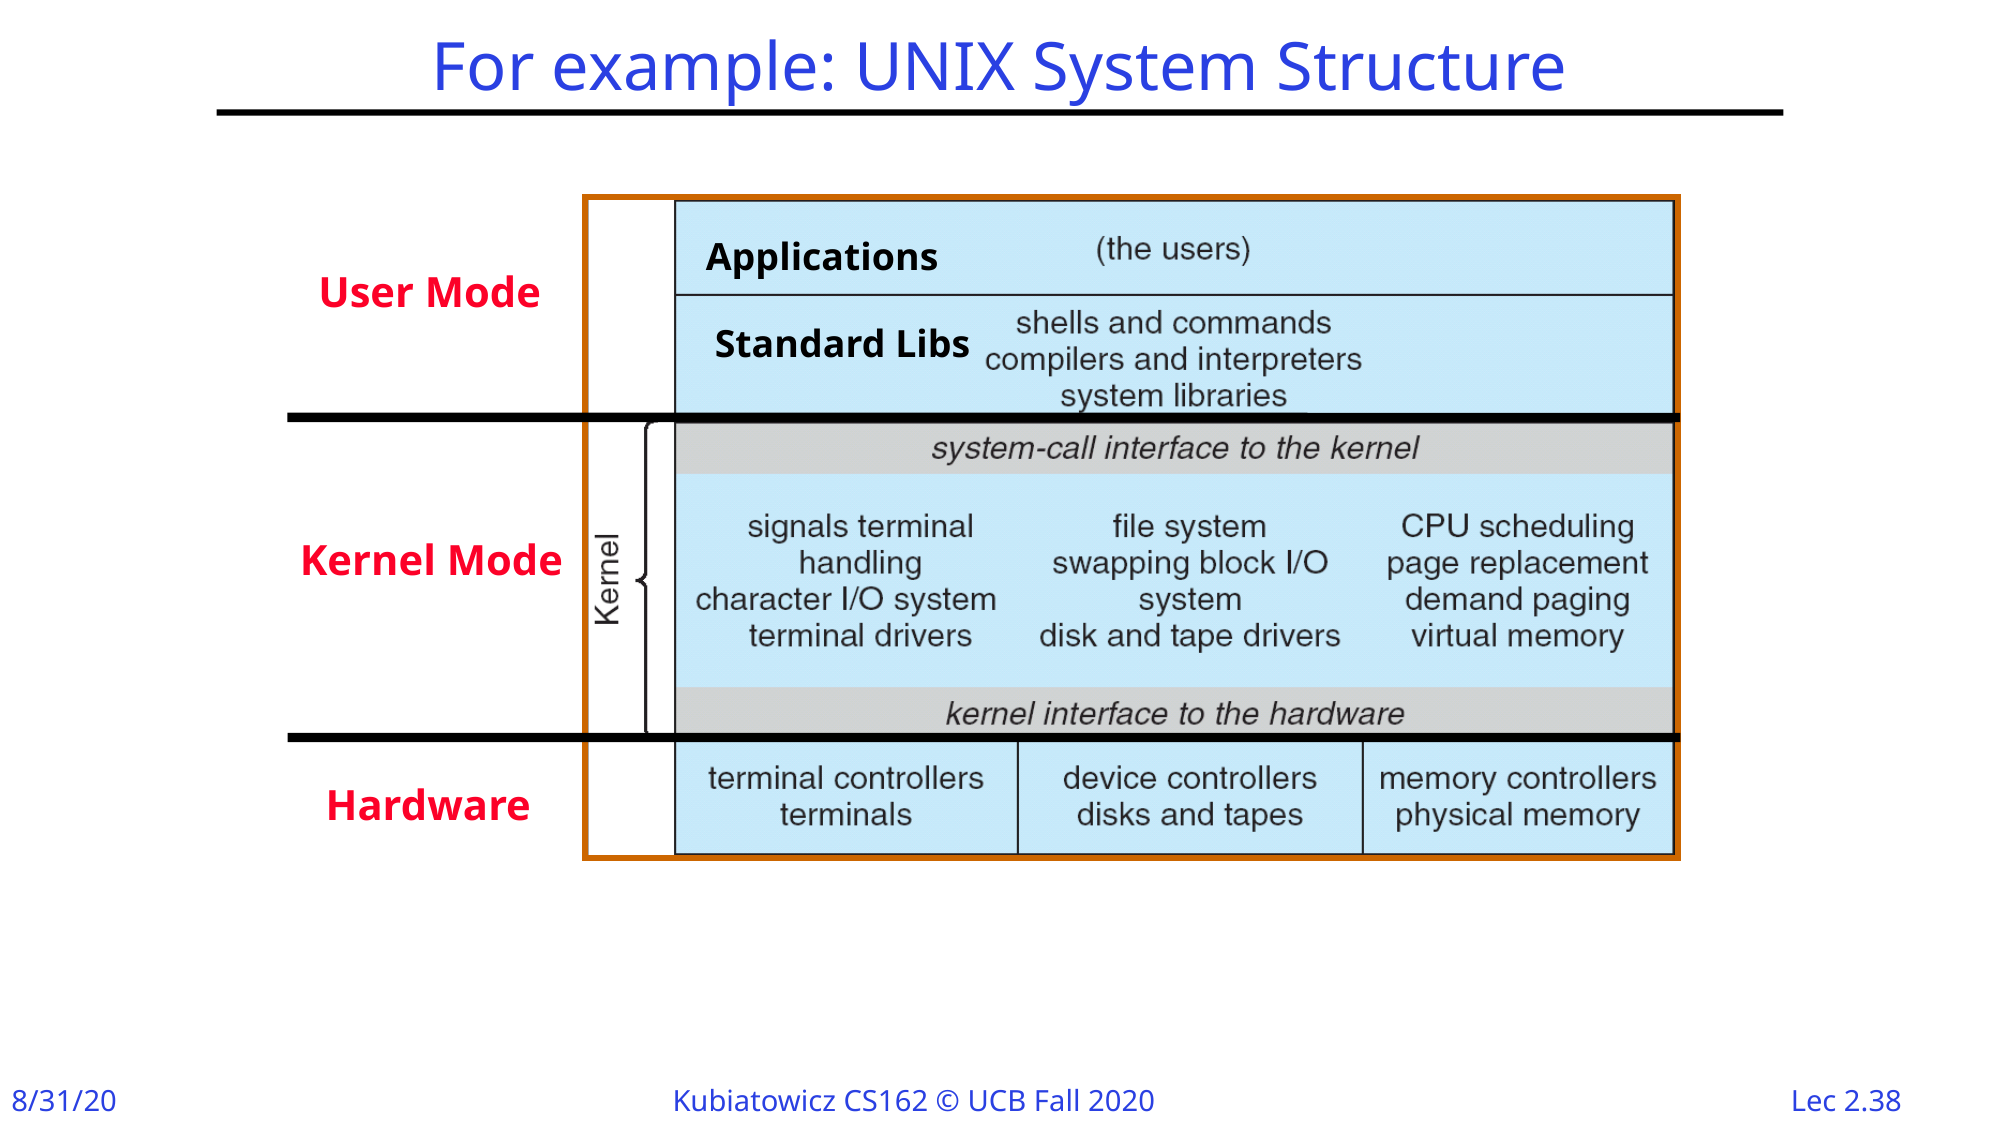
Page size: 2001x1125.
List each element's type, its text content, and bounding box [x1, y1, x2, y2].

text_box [287, 199, 1681, 856]
title For example: UNIX System Structure [216, 24, 1784, 113]
